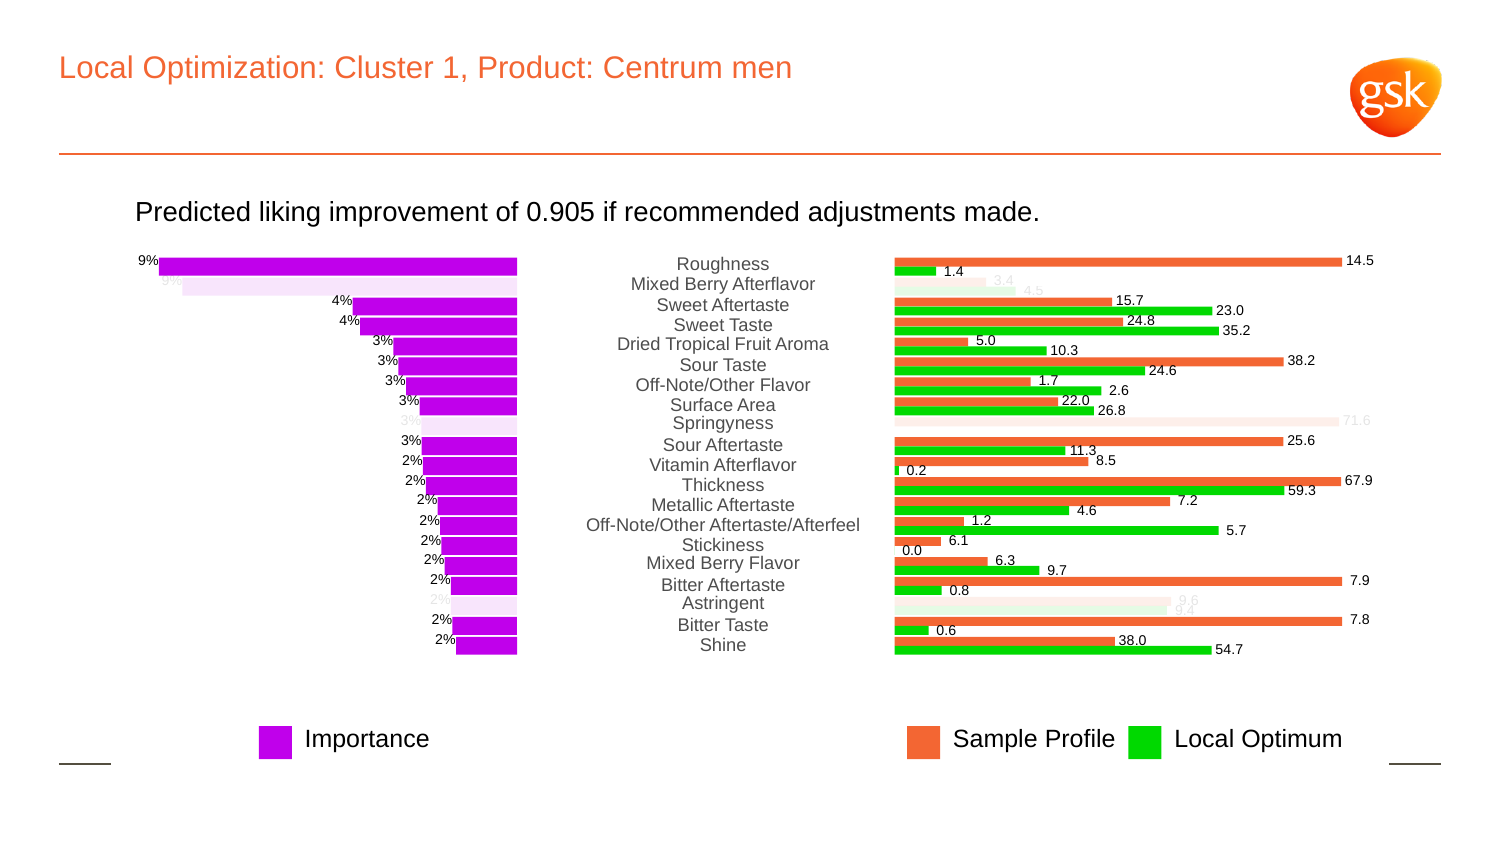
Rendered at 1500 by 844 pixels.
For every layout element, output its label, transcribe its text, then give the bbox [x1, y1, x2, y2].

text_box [112, 194, 1388, 796]
title Local Optimization: Cluster 1, Product: Centrum men [58, 47, 1302, 86]
picture [1333, 38, 1457, 157]
